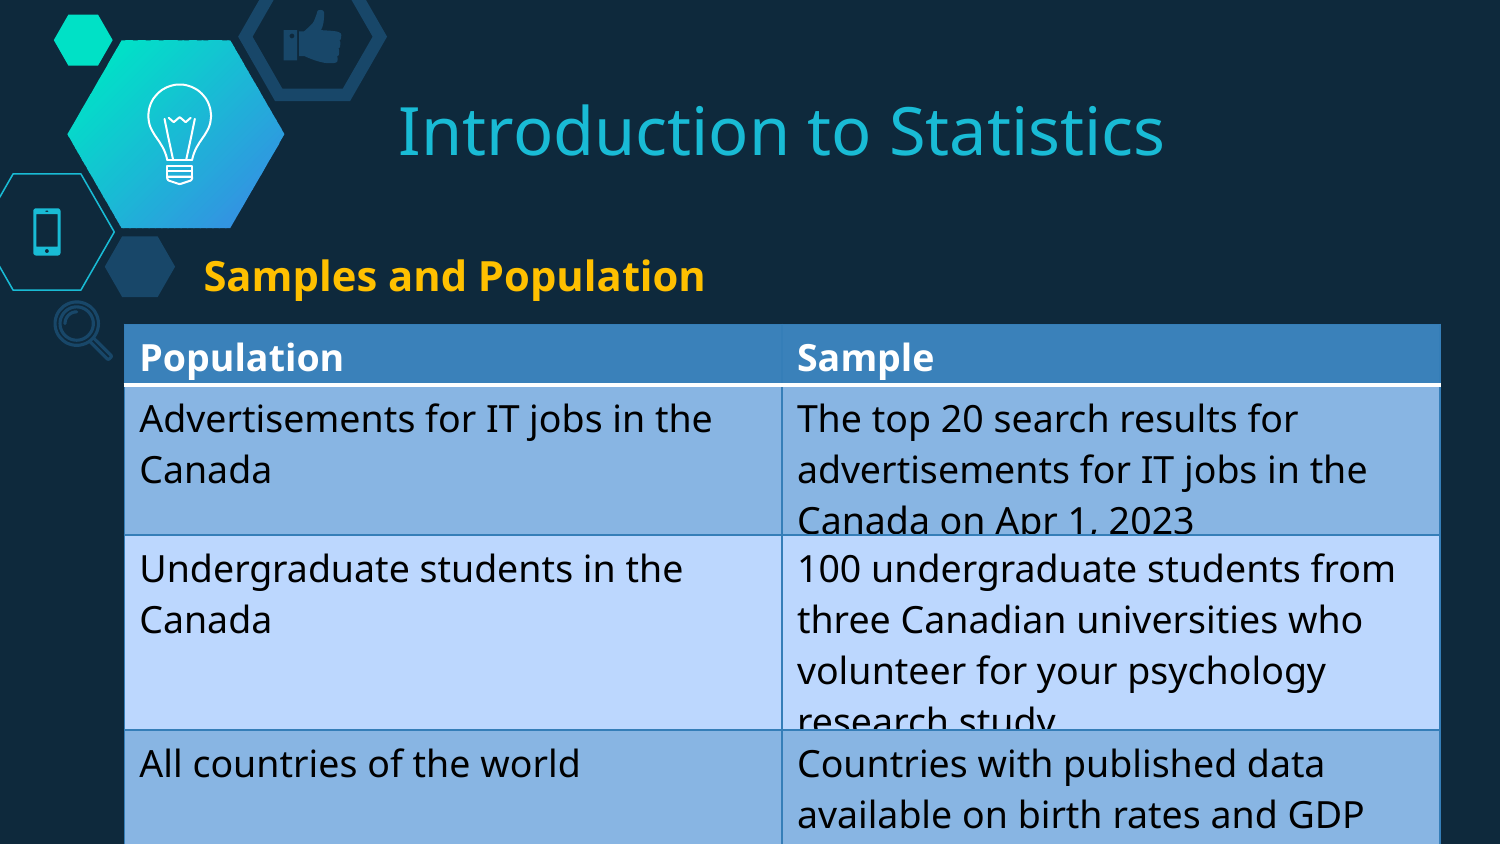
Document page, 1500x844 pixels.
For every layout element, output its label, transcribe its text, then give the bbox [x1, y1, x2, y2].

table_cell All countries of the world [125, 731, 781, 844]
table_header Sample [783, 325, 1439, 383]
table_cell 100 undergraduate students from three Canadian universities who volunteer for your psychology research study [783, 536, 1439, 729]
text_box Samples and Population [188, 242, 1331, 308]
table_cell Undergraduate students in the Canada [125, 536, 781, 729]
table_header Population [125, 325, 781, 383]
table_cell The top 20 search results for advertisements for IT jobs in the Canada on Apr 1, 2023 [783, 387, 1439, 534]
table_cell Advertisements for IT jobs in the Canada [125, 387, 781, 534]
table_cell Countries with published data available on birth rates and GDP since 2000 [783, 731, 1439, 844]
title Introduction to Statistics [384, 77, 1455, 184]
